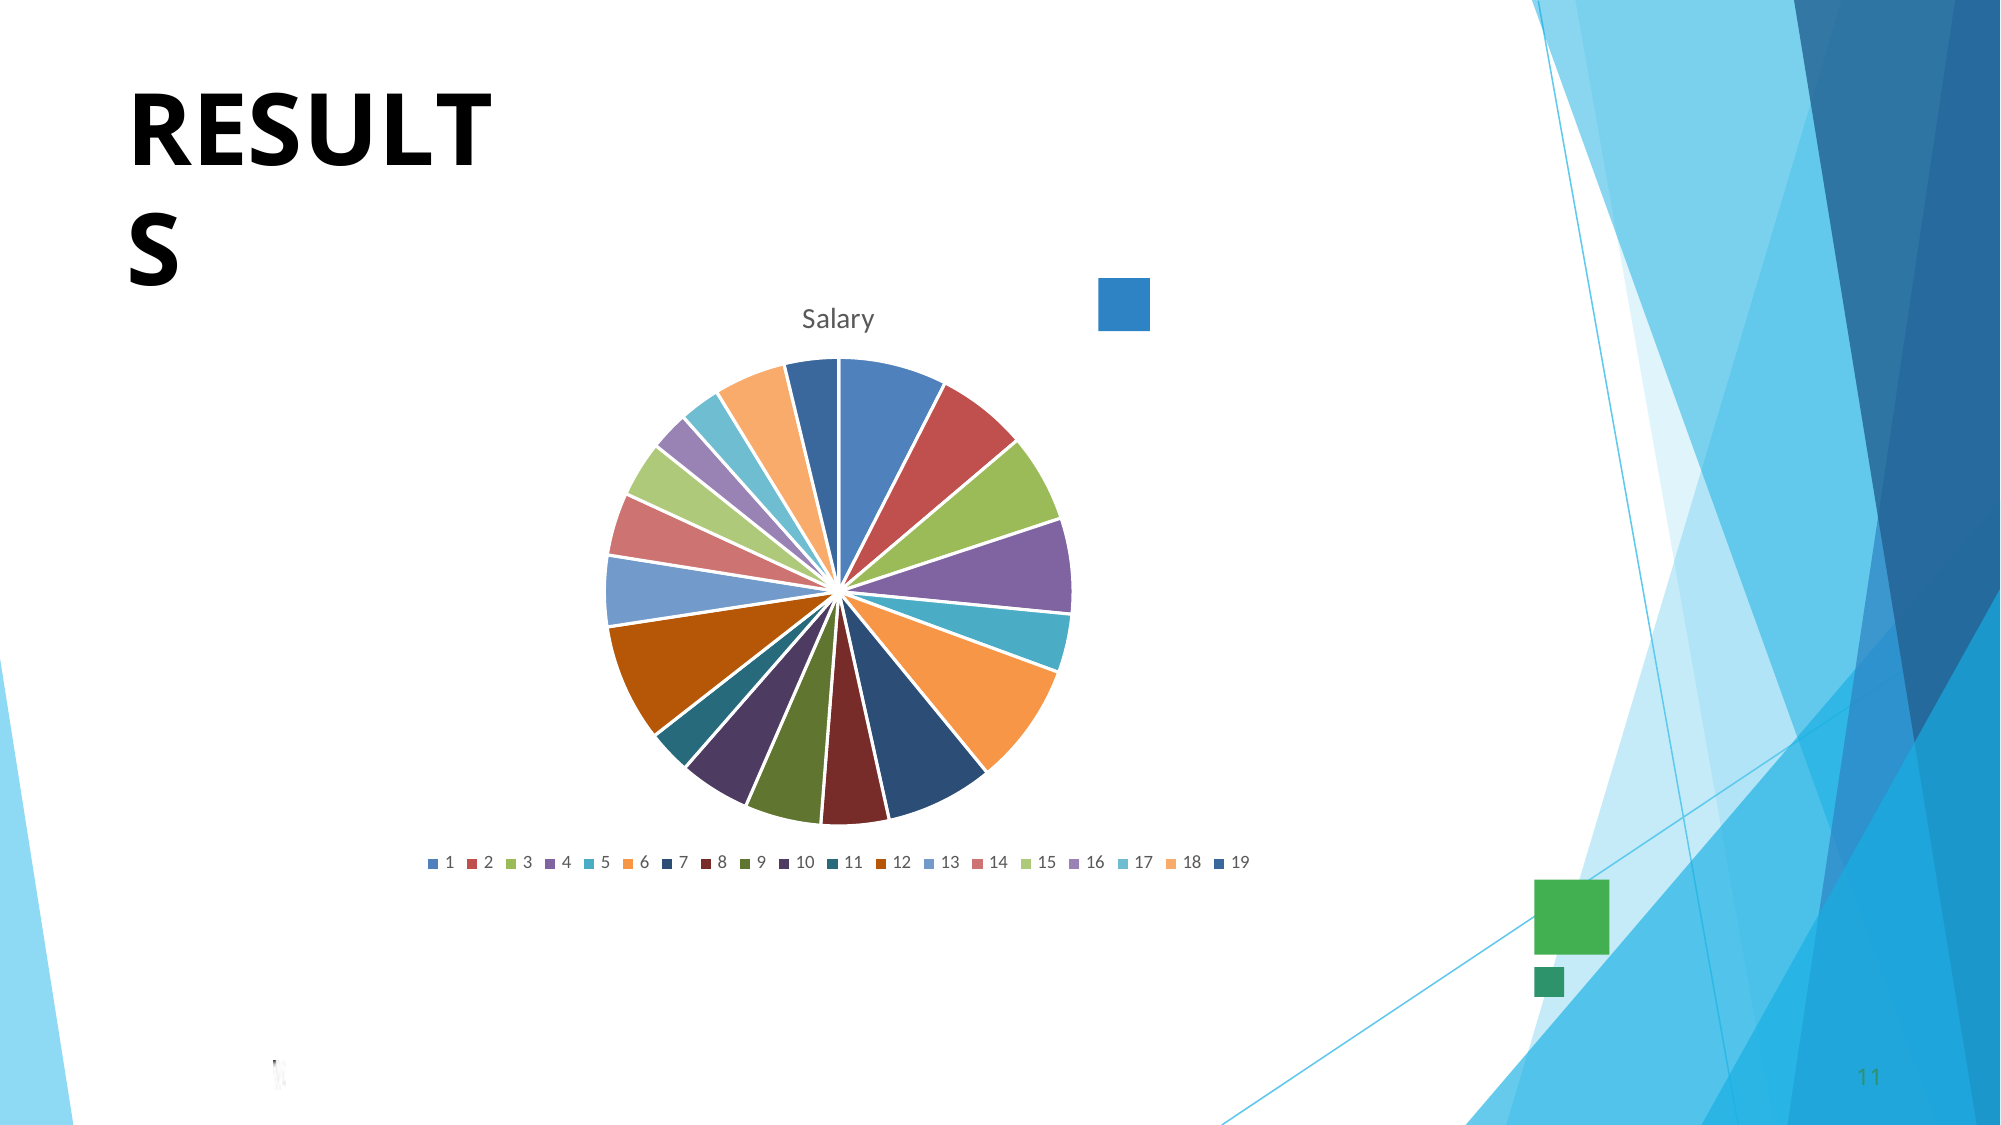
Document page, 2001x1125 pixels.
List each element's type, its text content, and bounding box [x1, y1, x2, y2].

title RESULTS [123, 63, 524, 306]
chart [362, 277, 1316, 880]
text_box 11 [1849, 1061, 1888, 1095]
text_box [1534, 879, 1610, 955]
text_box [1534, 967, 1565, 997]
picture [273, 1060, 287, 1091]
